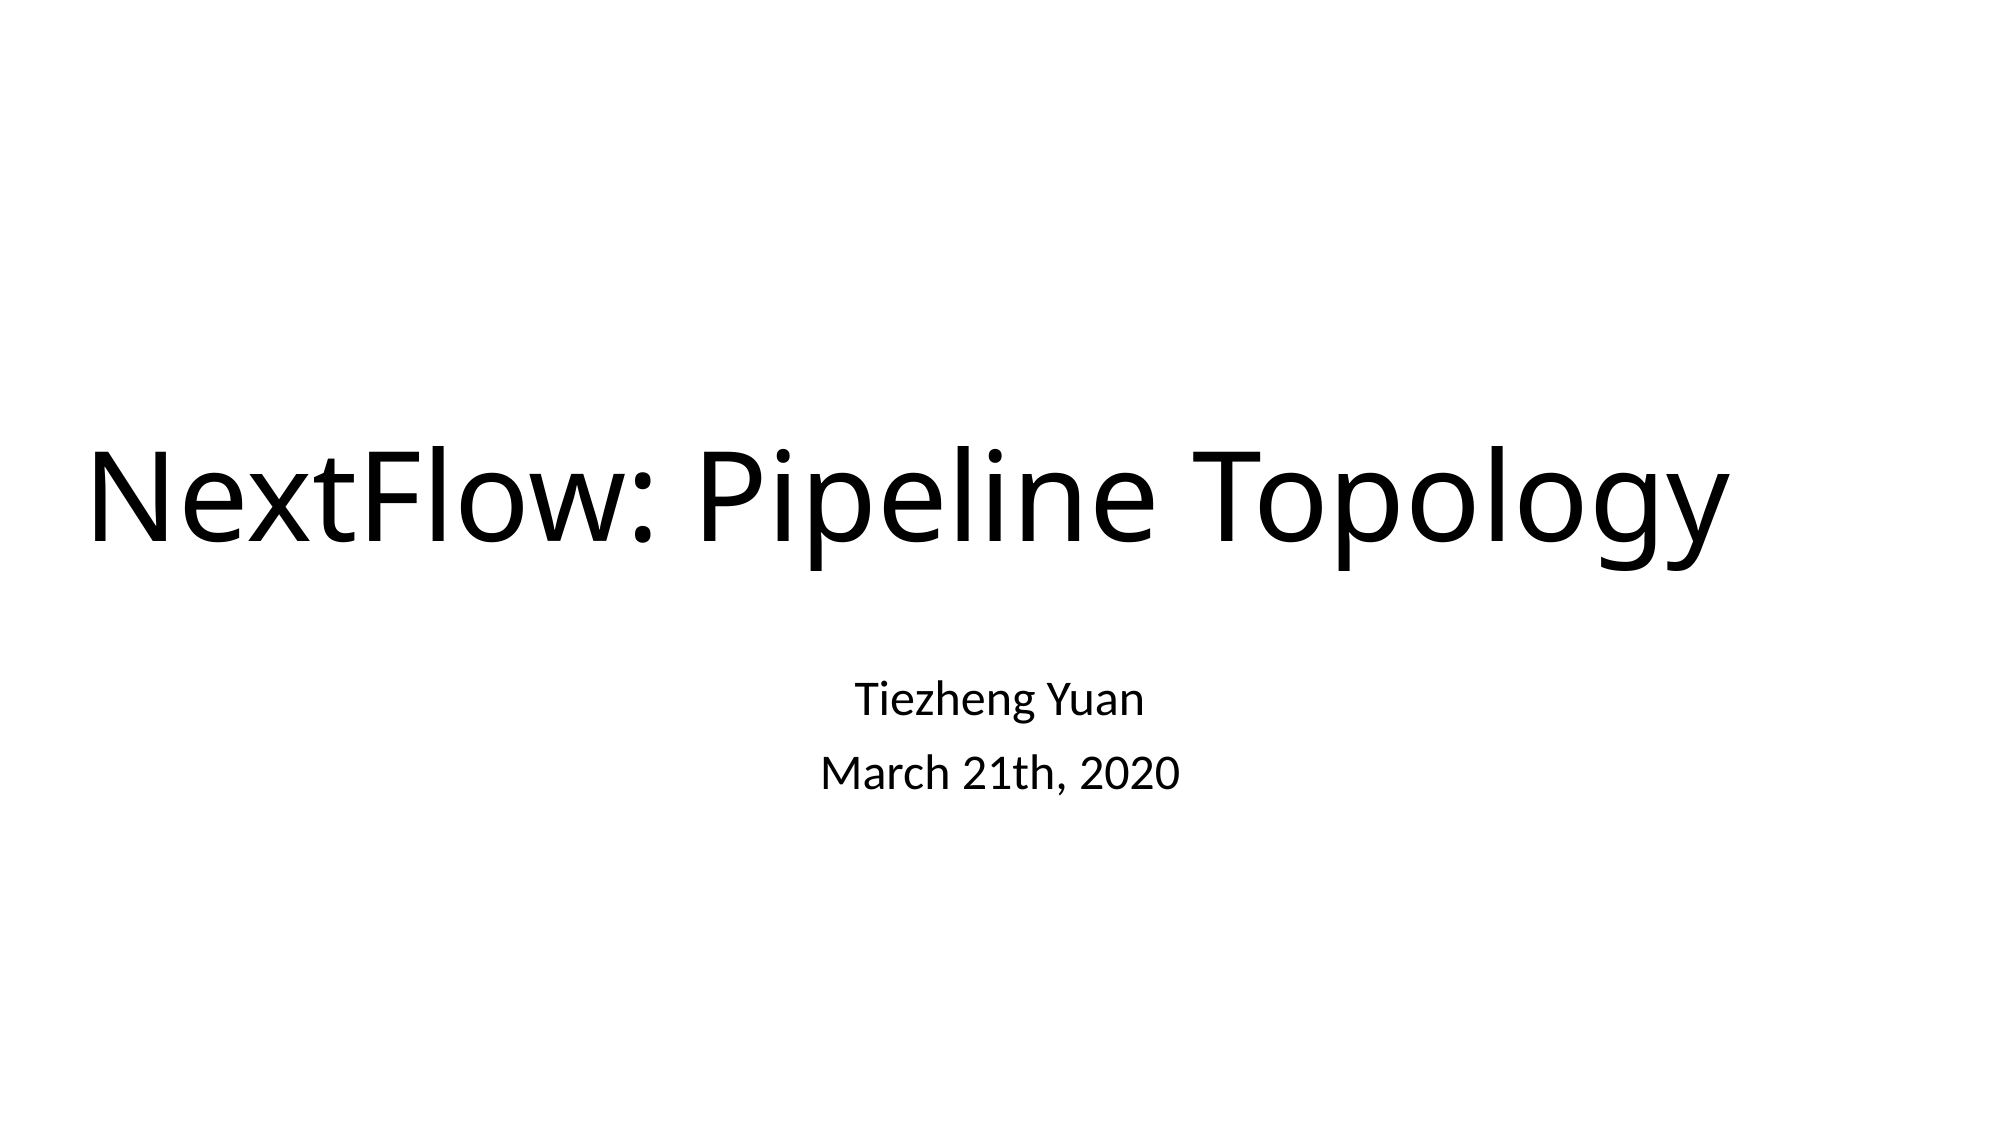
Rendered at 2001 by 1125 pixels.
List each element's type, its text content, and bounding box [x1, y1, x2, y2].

title NextFlow: Pipeline Topology [64, 184, 1750, 576]
subtitle Tiezheng Yuan March 21th, 2020 [249, 664, 1750, 863]
